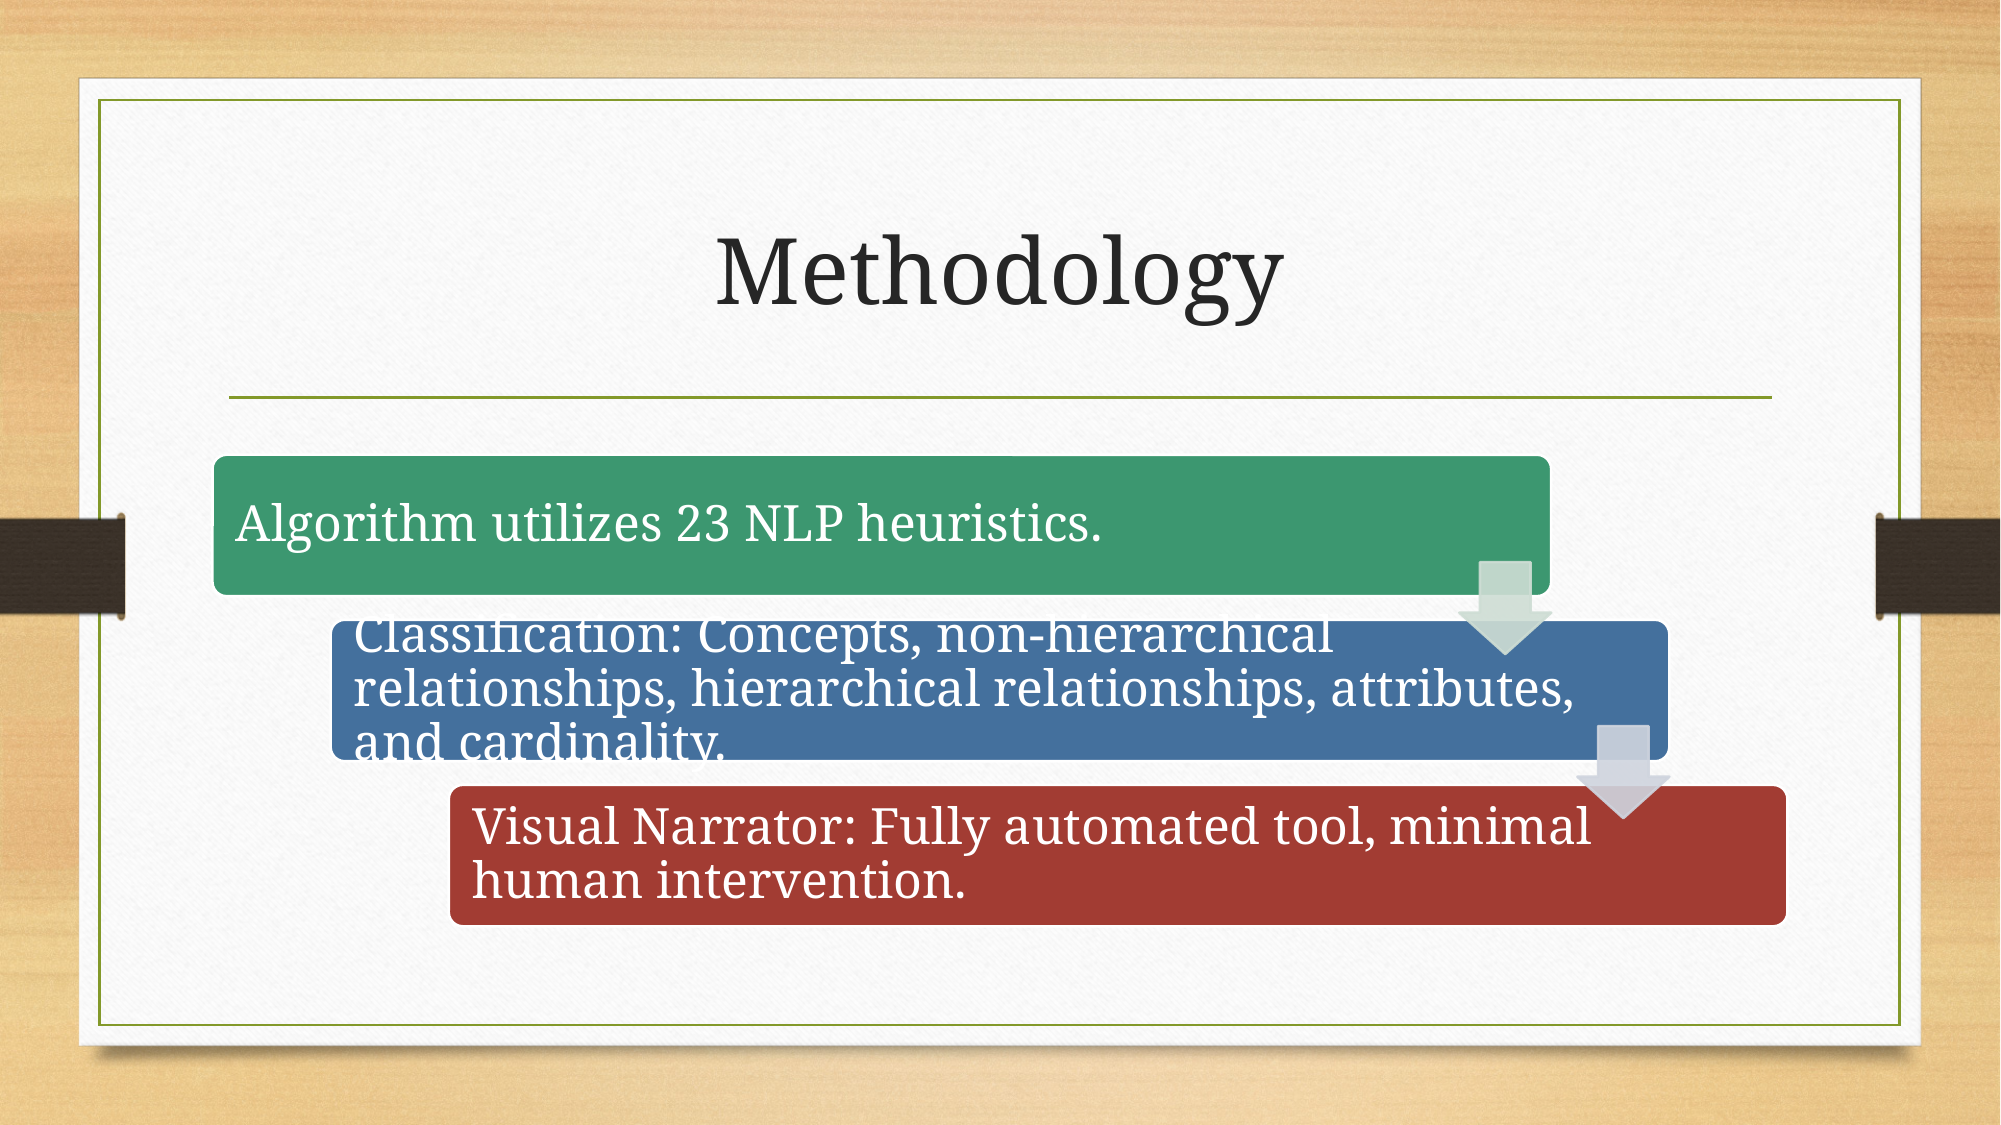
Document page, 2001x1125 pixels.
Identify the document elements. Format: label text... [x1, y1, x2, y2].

picture [0, 0, 2001, 1125]
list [212, 454, 1788, 927]
title Methodology [212, 161, 1788, 375]
